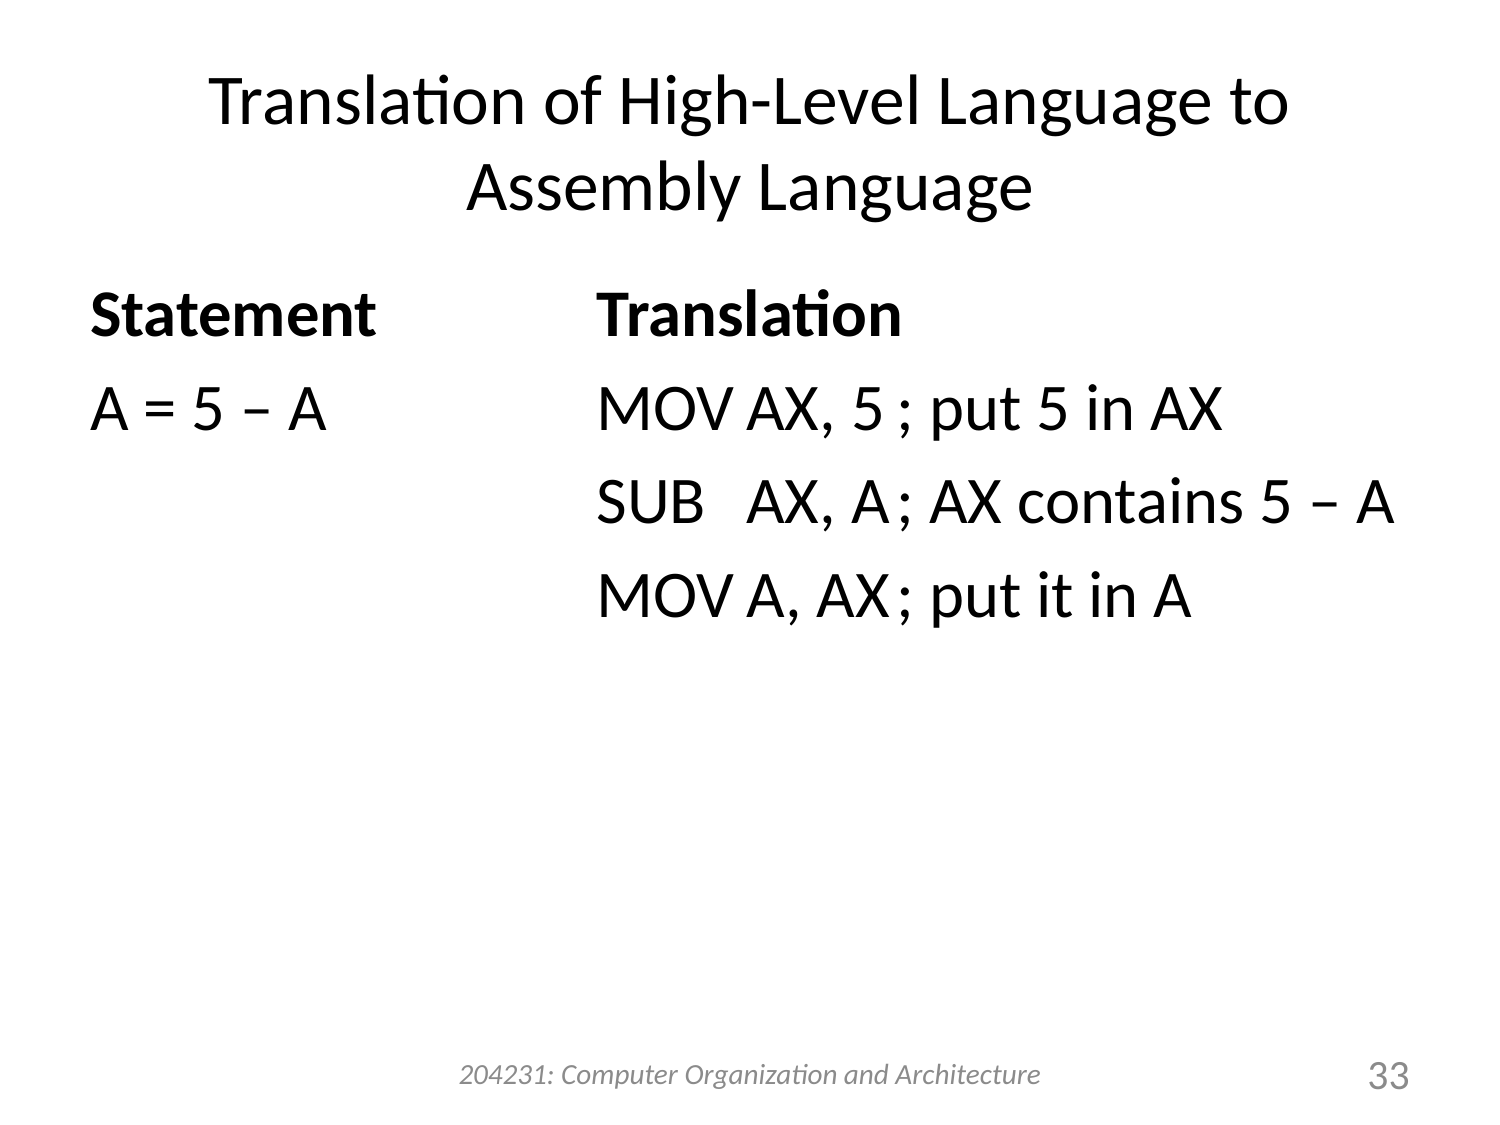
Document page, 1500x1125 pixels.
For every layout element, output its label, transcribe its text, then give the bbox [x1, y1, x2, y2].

footer 204231: Computer Organization and Architecture [76, 1042, 1074, 1103]
slide_number 33 [1074, 1042, 1425, 1103]
list Statement Translation A = 5 – A MOV AX, 5 ; put 5 in AX SUB AX, A ; AX contains 5 – A MOV A, AX ; put it in A [75, 262, 1425, 1005]
title Translation of High-Level Language to Assembly Language [75, 45, 1425, 233]
